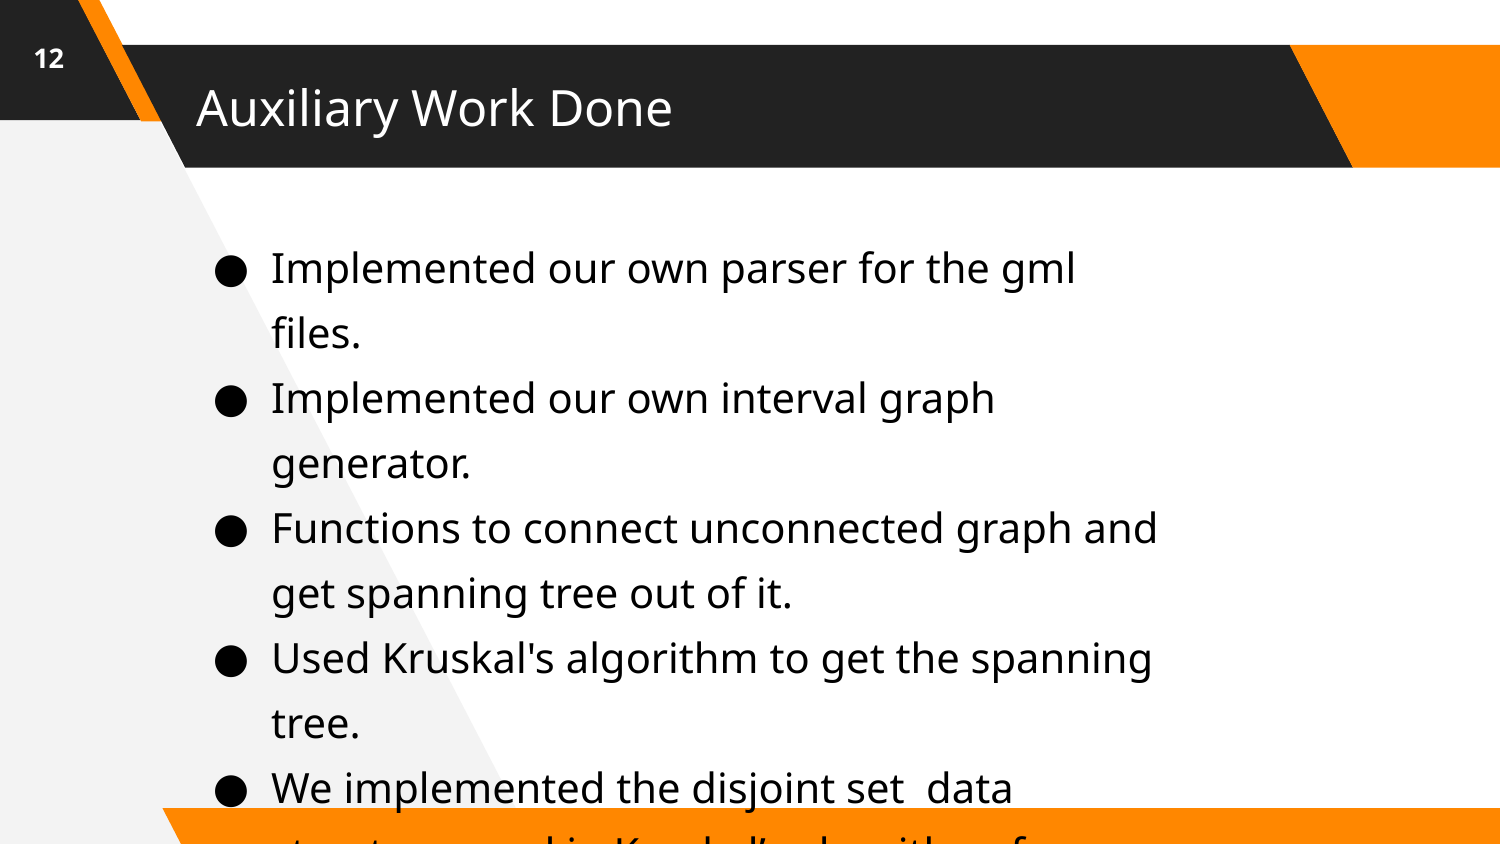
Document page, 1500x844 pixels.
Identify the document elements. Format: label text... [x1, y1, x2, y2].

slide_number ‹#› [0, 0, 98, 121]
title Auxiliary Work Done [181, 45, 1285, 169]
text_box Implemented our own parser for the gml files. Implemented our own interval graph generator. Functions to connect unconnected graph and get spanning tree out of it. Used Kruskal's algorithm to get the spanning tree. We implemented the disjoint set data structure used in Kruskal’s algorithm, from scratch. [181, 211, 1189, 761]
